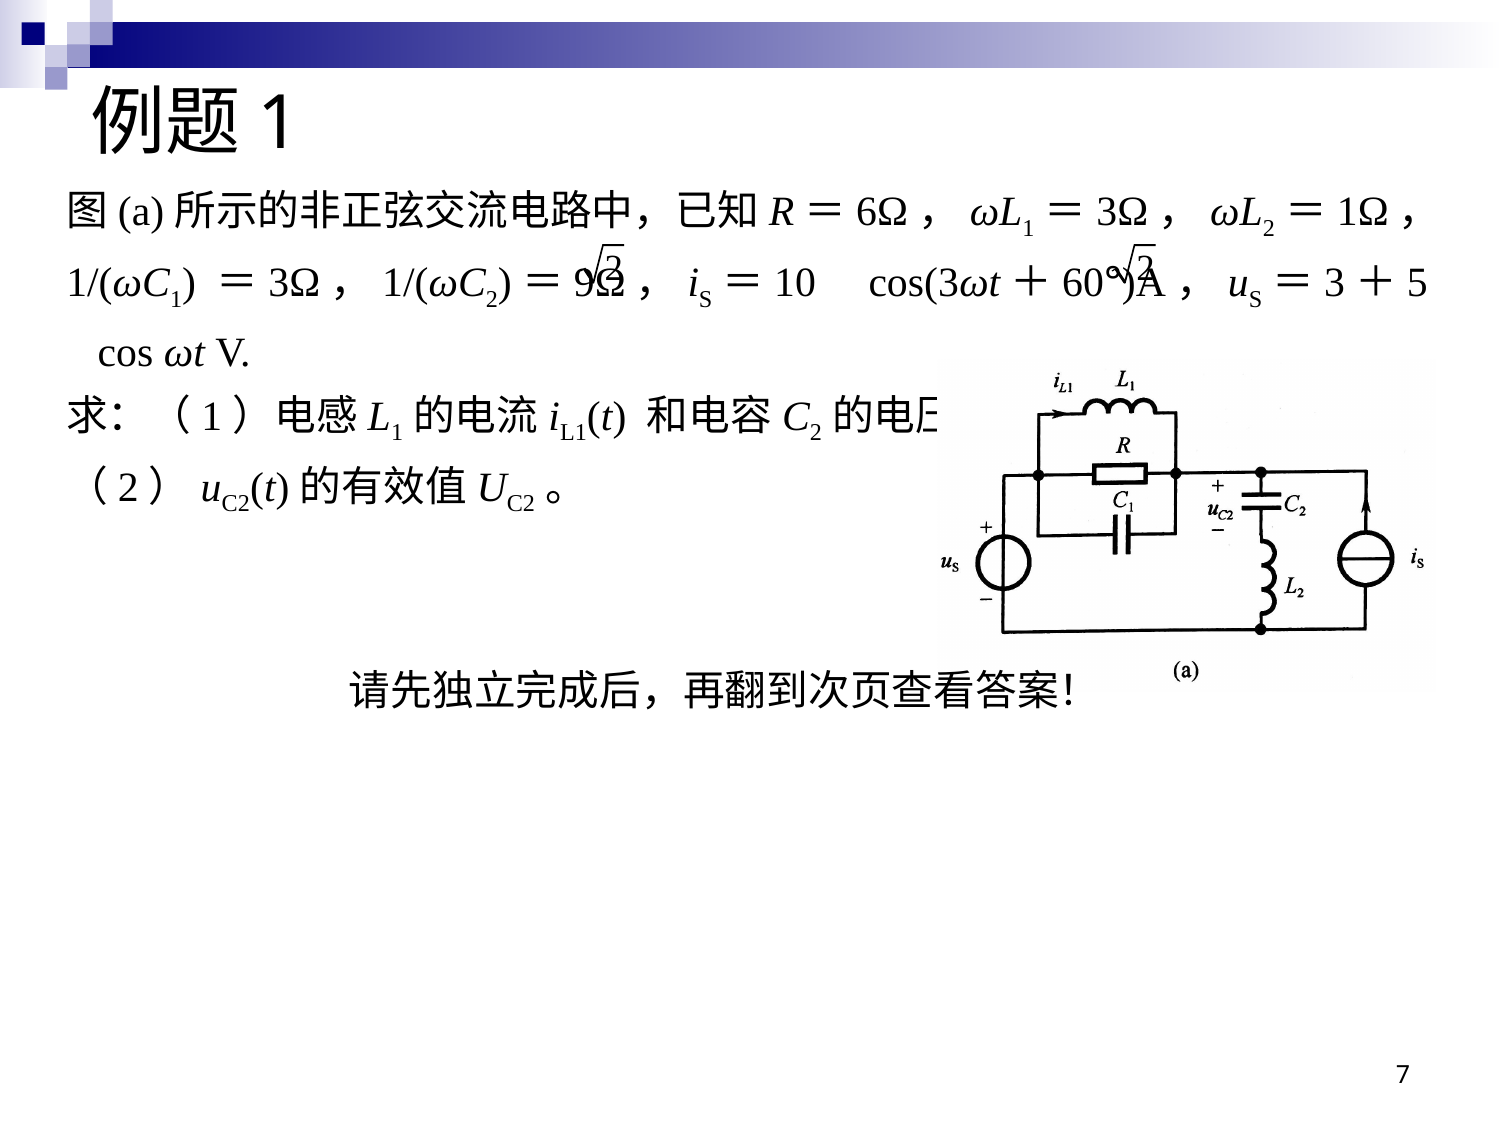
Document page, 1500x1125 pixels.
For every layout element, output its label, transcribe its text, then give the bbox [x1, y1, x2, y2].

slide_number 7 [1074, 1025, 1425, 1100]
title 例题1 [75, 75, 1459, 162]
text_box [1104, 236, 1164, 292]
picture [937, 359, 1436, 692]
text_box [572, 236, 632, 292]
text_box 图(a)所示的非正弦交流电路中，已知R＝6Ω，ωL1＝3Ω，ωL2＝1Ω，1/(ωC1) ＝3Ω，1/(ωC2)＝9Ω，iS＝10 cos(3ωt＋60°)A，uS＝3＋5 cos ωt V. 求：（1）电感L1的电流iL1(t) 和电容C2的电压uC2(t)； （2）uC2(t)的有效值UC2。 [51, 162, 1459, 524]
text_box 请先独立完成后，再翻到次页查看答案！ [334, 656, 1200, 722]
